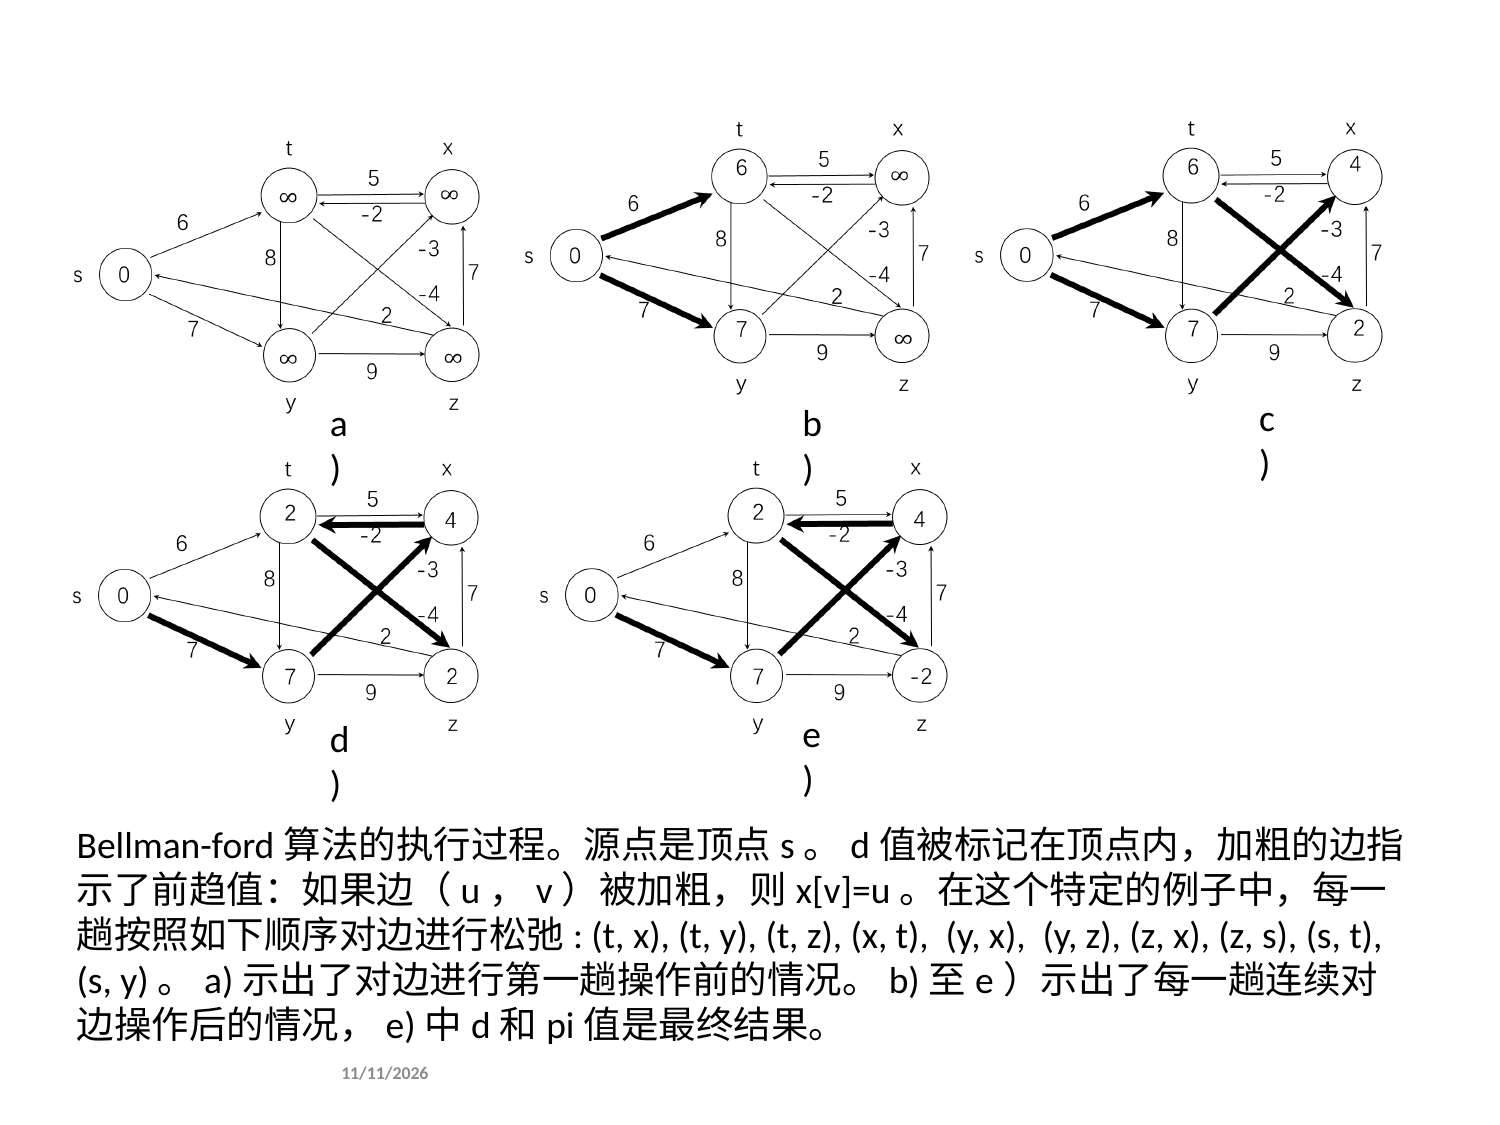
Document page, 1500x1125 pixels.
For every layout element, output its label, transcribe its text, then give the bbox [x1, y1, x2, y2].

picture [525, 445, 961, 750]
text_box c) [1244, 410, 1300, 491]
picture [58, 446, 492, 750]
text_box e) [787, 750, 843, 808]
text_box b) [787, 410, 843, 445]
footer [0, 1042, 507, 1103]
text_box Bellman-ford算法的执行过程。源点是顶点s。d值被标记在顶点内，加粗的边指示了前趋值：如果边（u，v）被加粗，则x[v]=u。在这个特定的例子中，每一趟按照如下顺序对边进行松弛: (t, x), (t, y), (t, z), (x, t), (y, x), (y, z), (z, x), (z, s), (s, t), (s, y)。a)示出了对边进行第一趟操作前的情况。b)至e）示出了每一趟连续对边操作后的情况，e)中d和pi值是最终结果。 [61, 813, 1424, 1054]
list [59, 125, 493, 429]
picture [510, 106, 943, 410]
text_box d) [315, 750, 370, 812]
picture [960, 105, 1396, 410]
text_box a) [315, 429, 370, 446]
